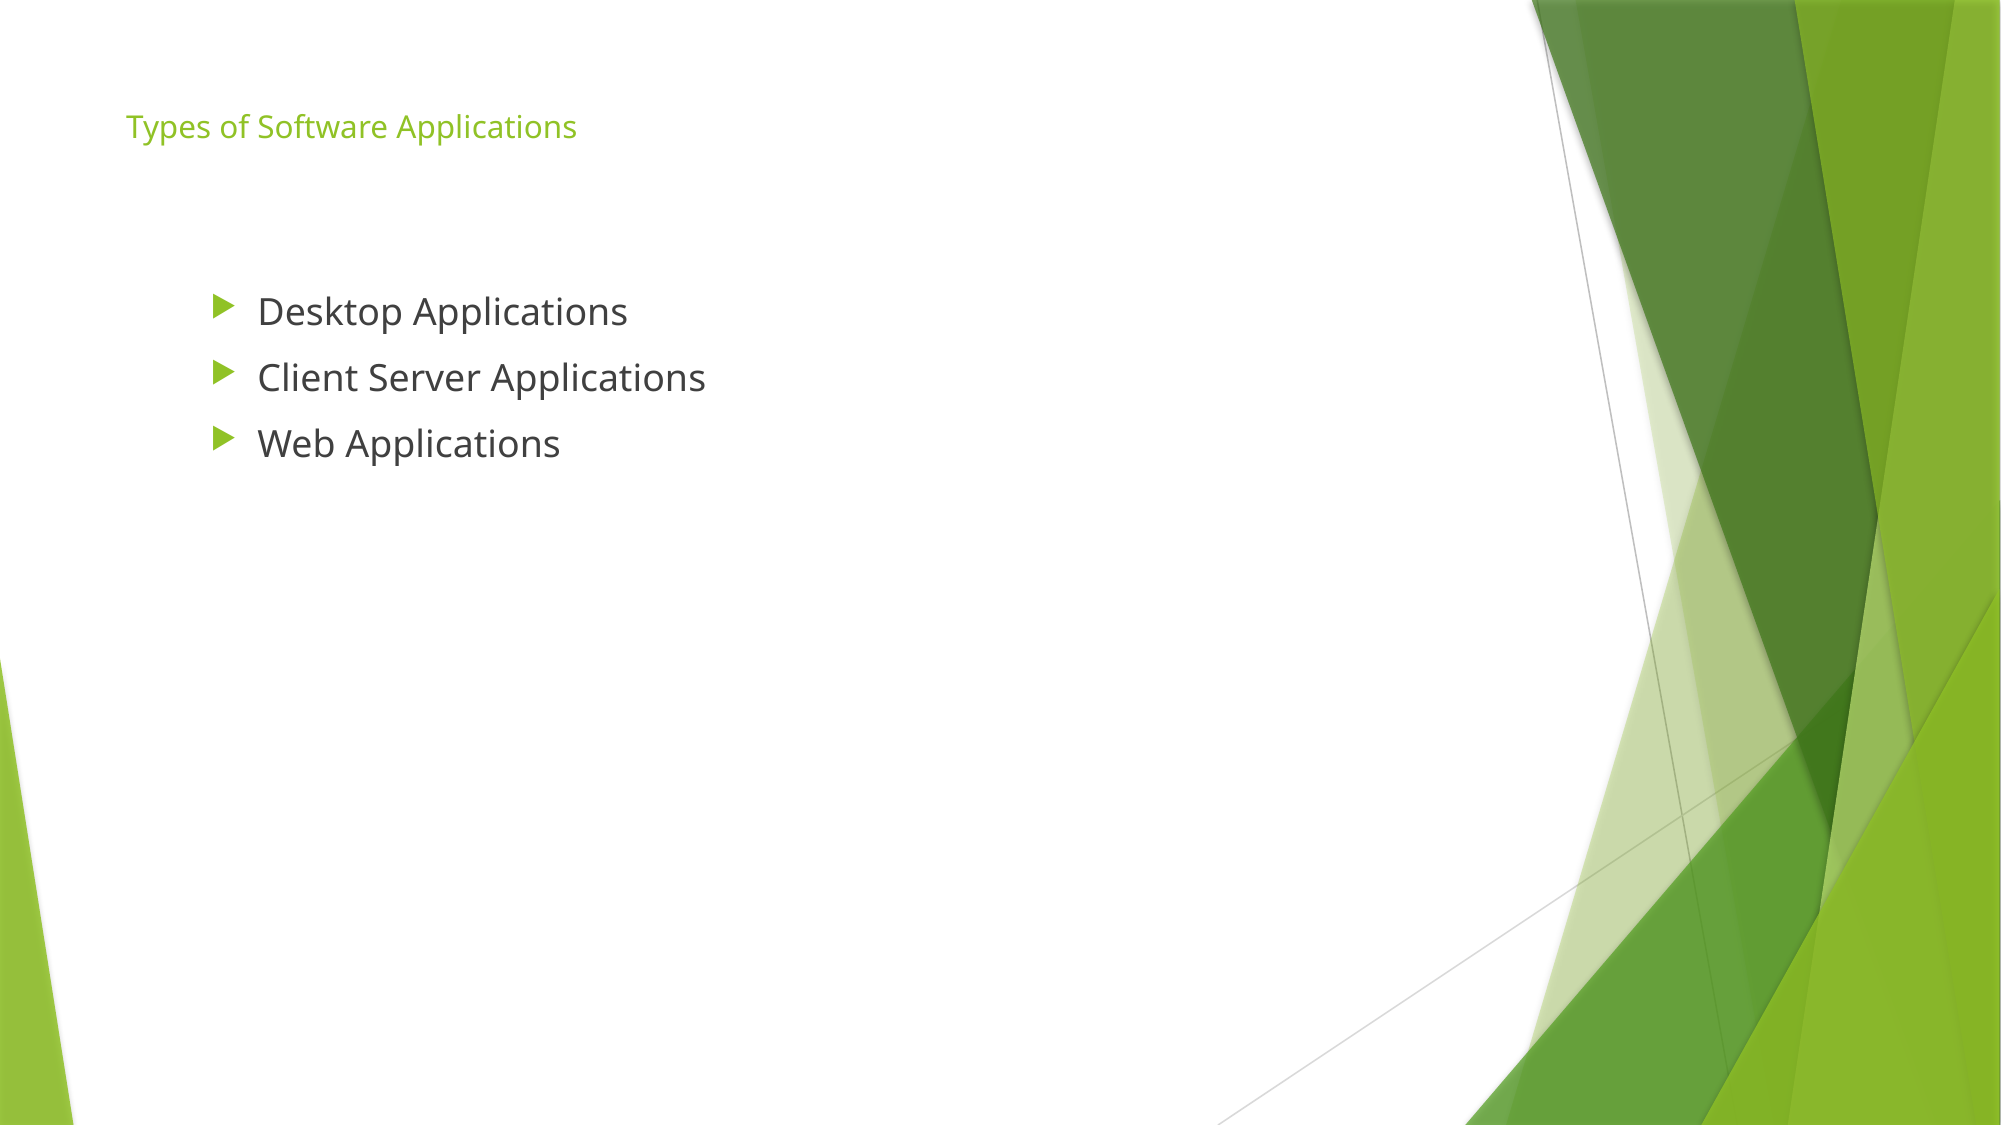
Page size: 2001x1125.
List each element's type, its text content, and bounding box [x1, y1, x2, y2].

list Desktop Applications Client Server Applications Web Applications [111, 280, 1522, 510]
title Types of Software Applications [111, 99, 1476, 192]
